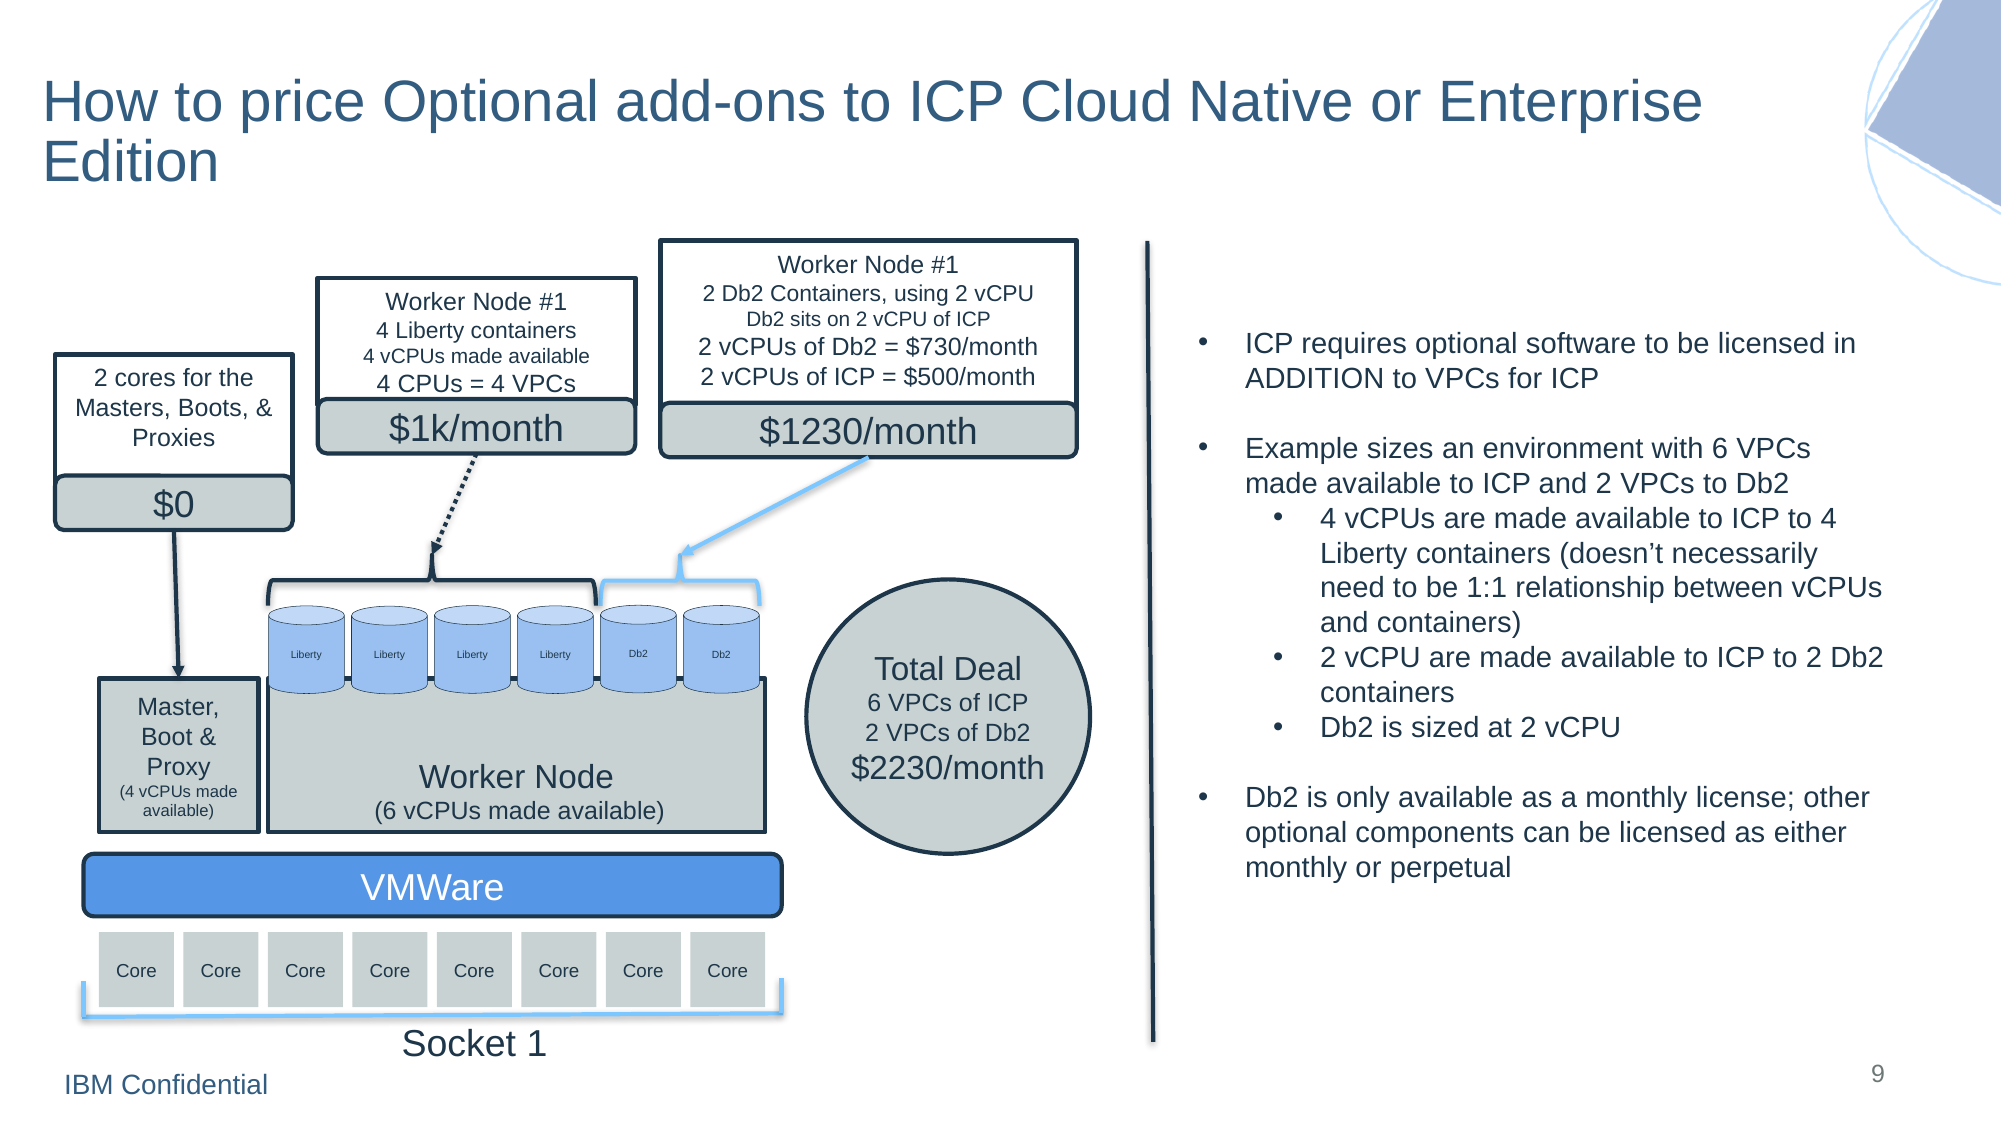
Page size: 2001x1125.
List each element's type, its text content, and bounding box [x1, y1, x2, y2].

text_box $1230/month [658, 400, 1079, 460]
slide_number 9 [1433, 1042, 1900, 1103]
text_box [81, 931, 784, 1018]
text_box Worker Node #1 2 Db2 Containers, using 2 vCPU Db2 sits on 2 vCPU of ICP 2 vCPUs of Db2 = $730/month 2 vCPUs of ICP = $500/month [660, 240, 1077, 404]
text_box ICP requires optional software to be licensed in ADDITION to VPCs for ICP Example sizes an environment with 6 VPCs made available to ICP and 2 VPCs to Db2 4 vCPUs are made available to ICP to 4 Liberty containers (doesn’t necessarily need to be 1:1 relationship between vCPUs and containers) 2 vCPU are made available to ICP to 2 Db2 containers Db2 is sized at 2 vCPU Db2 is only available as a monthly license; other optional components can be licensed as either monthly or perpetual [1183, 316, 1900, 926]
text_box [173, 529, 179, 679]
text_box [268, 604, 760, 695]
text_box $1k/month [315, 396, 638, 456]
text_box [54, 354, 293, 531]
text_box Socket 1 [313, 1024, 636, 1072]
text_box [431, 453, 477, 556]
text_box VMWare [81, 851, 784, 919]
text_box Worker Node (6 vCPUs made available) [266, 676, 767, 834]
text_box Total Deal 6 VPCs of ICP 2 VPCs of Db2 $2230/month [804, 577, 1093, 856]
title How to price Optional add-ons to ICP Cloud Native or Enterprise Edition [42, 101, 1855, 193]
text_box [679, 456, 869, 556]
text_box [600, 562, 762, 606]
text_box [1147, 240, 1154, 1043]
text_box Worker Node #1 4 Liberty containers 4 vCPUs made available 4 CPUs = 4 VPCs [317, 277, 636, 401]
text_box Master, Boot & Proxy (4 vCPUs made available) [97, 676, 261, 834]
text_box [265, 563, 598, 606]
